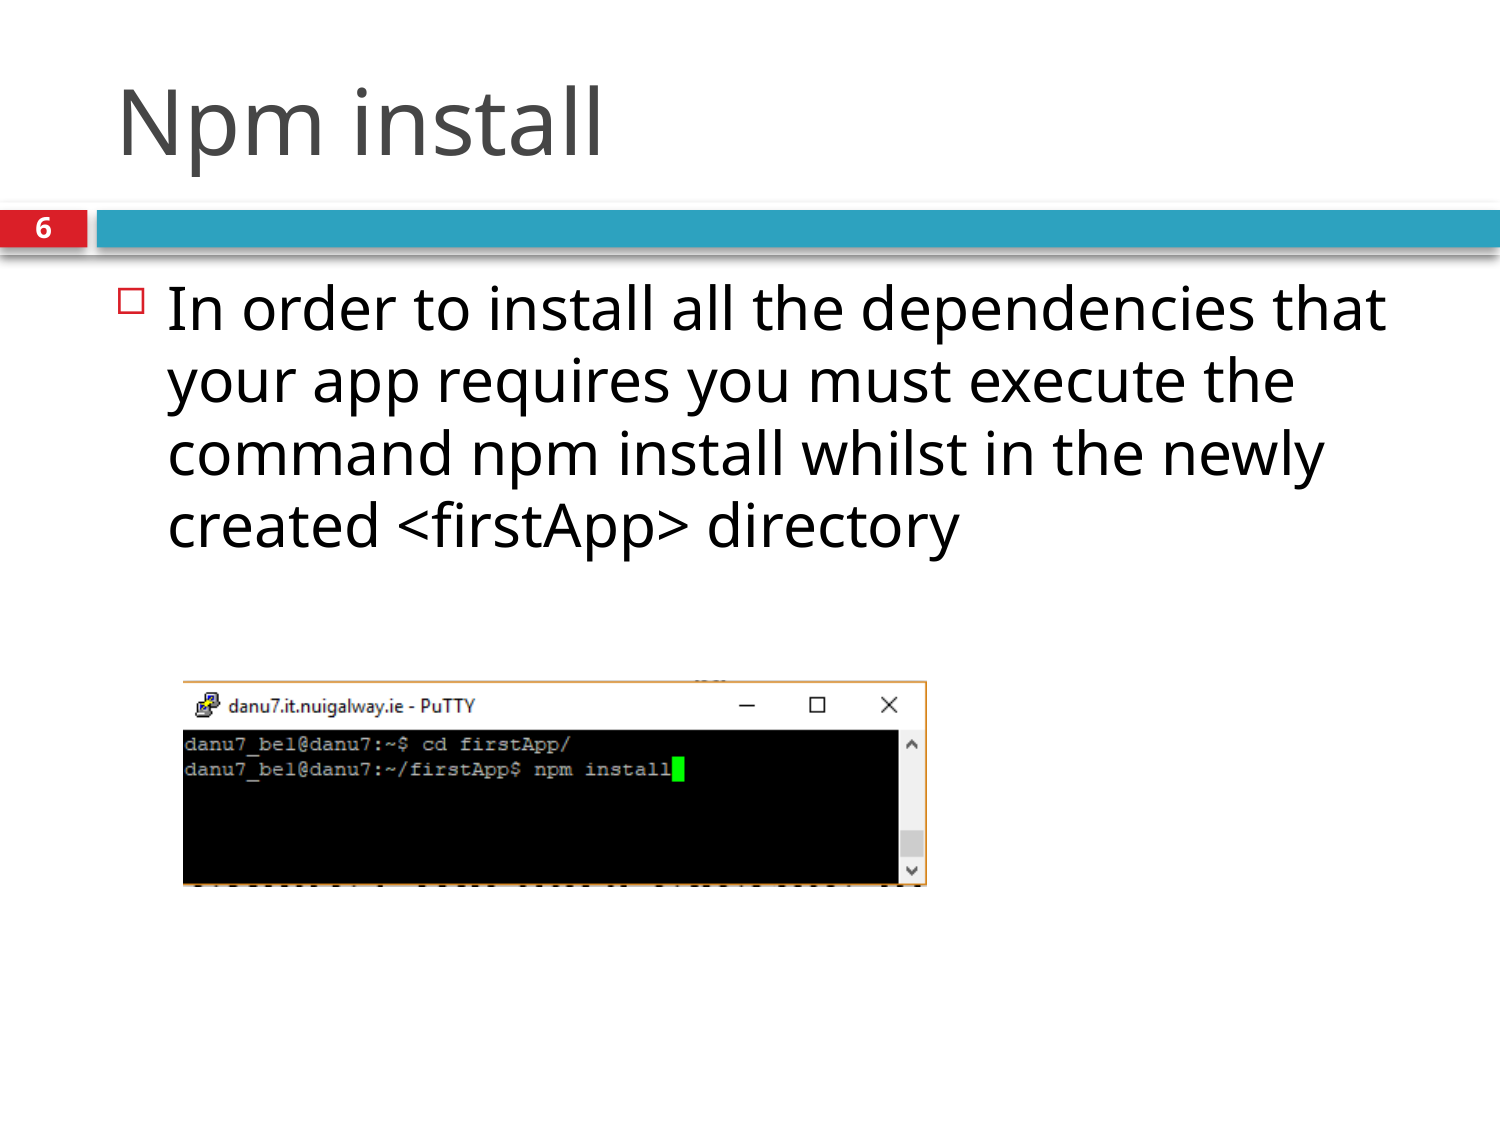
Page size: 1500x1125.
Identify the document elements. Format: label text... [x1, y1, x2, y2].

slide_number 6 [0, 208, 88, 249]
picture [182, 680, 927, 888]
list In order to install all the dependencies that your app requires you must execute the command npm install whilst in the newly created <firstApp> directory [100, 262, 1438, 1000]
title Npm install [100, 37, 1438, 200]
